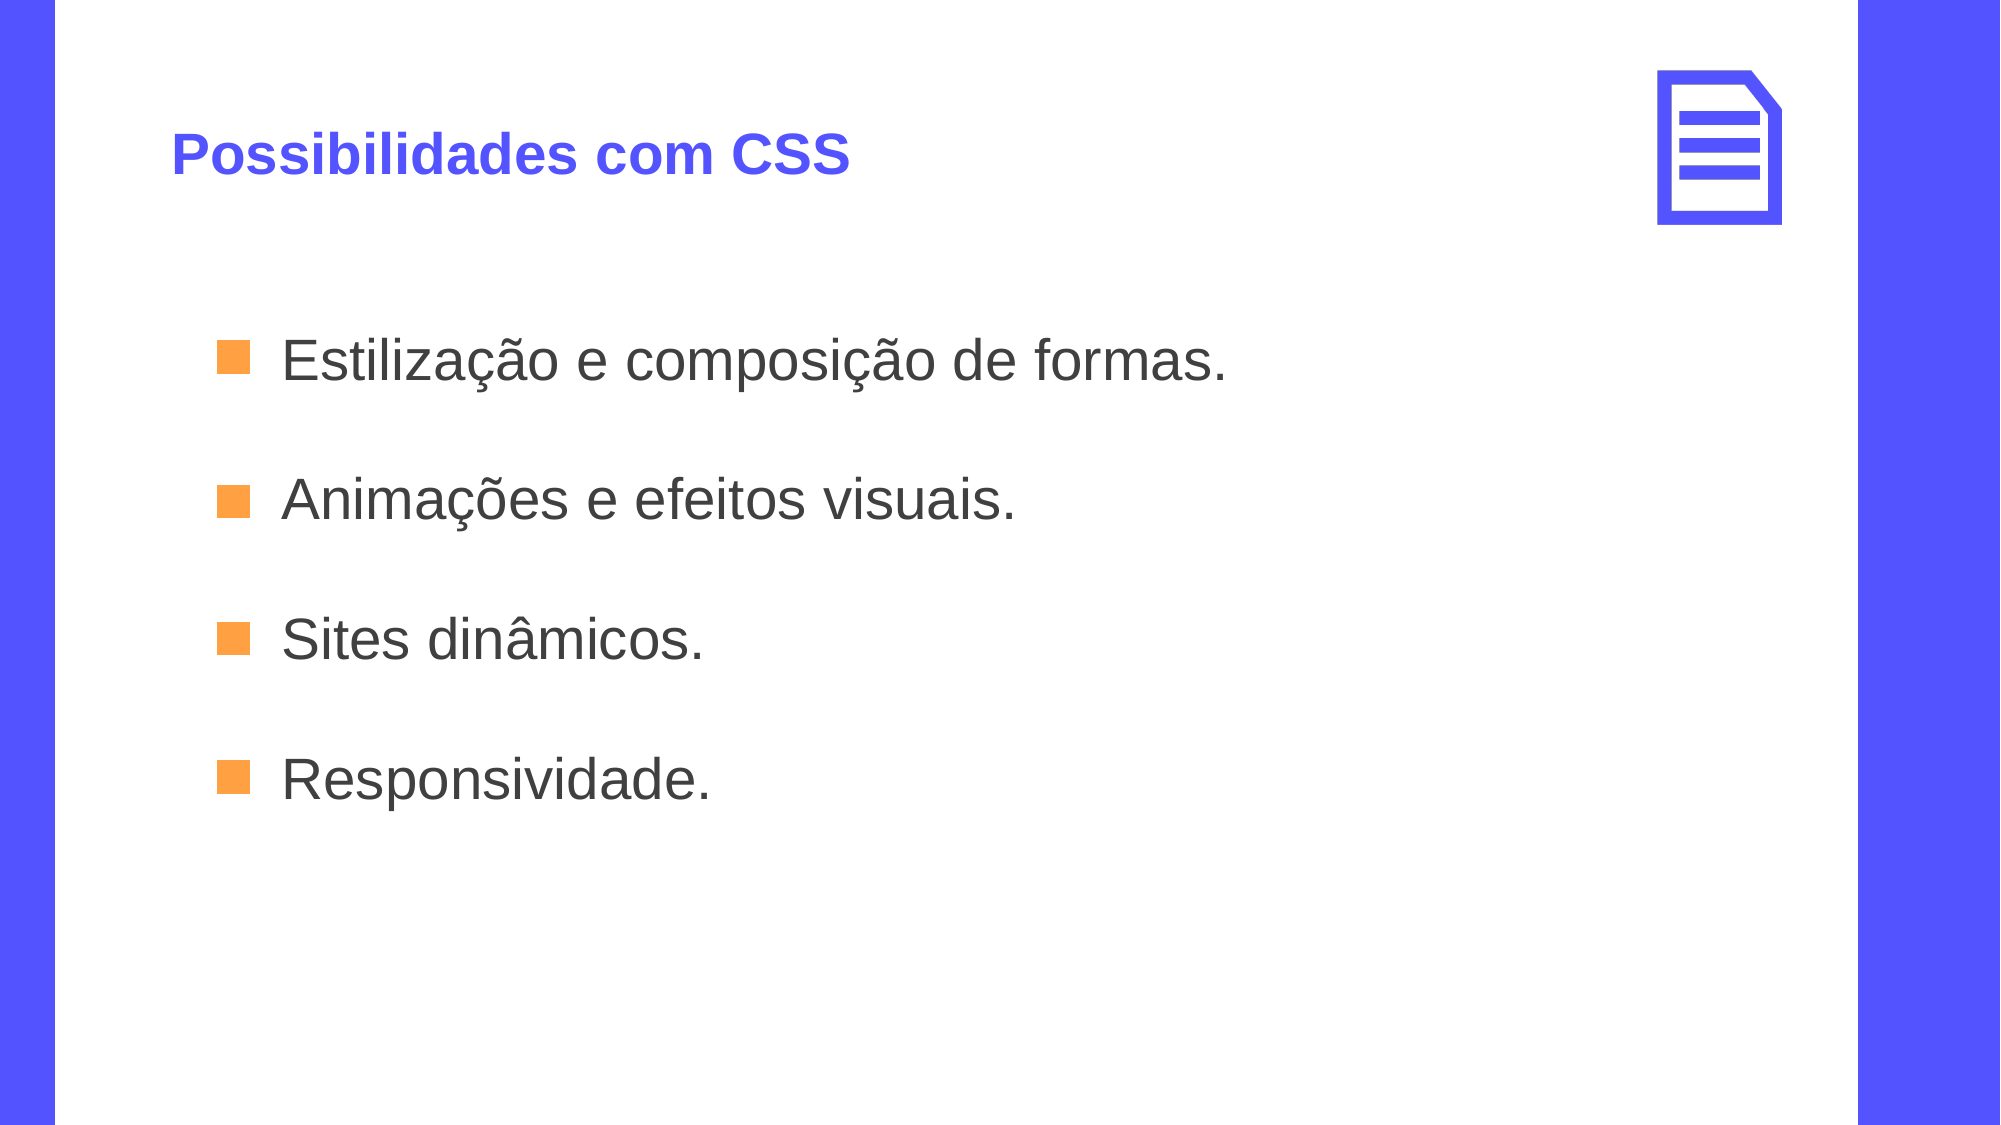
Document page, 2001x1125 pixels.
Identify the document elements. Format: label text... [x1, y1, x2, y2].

picture [1655, 69, 1783, 225]
text_box [217, 485, 250, 518]
text_box [217, 340, 250, 374]
text_box [0, 0, 55, 1125]
text_box [1858, 0, 2000, 1125]
text_box Estilização e composição de formas. Animações e efeitos visuais. Sites dinâmicos. Responsividade. [266, 314, 1657, 819]
text_box [217, 622, 250, 655]
text_box Possibilidades com CSS [156, 117, 1258, 202]
text_box [217, 760, 250, 794]
